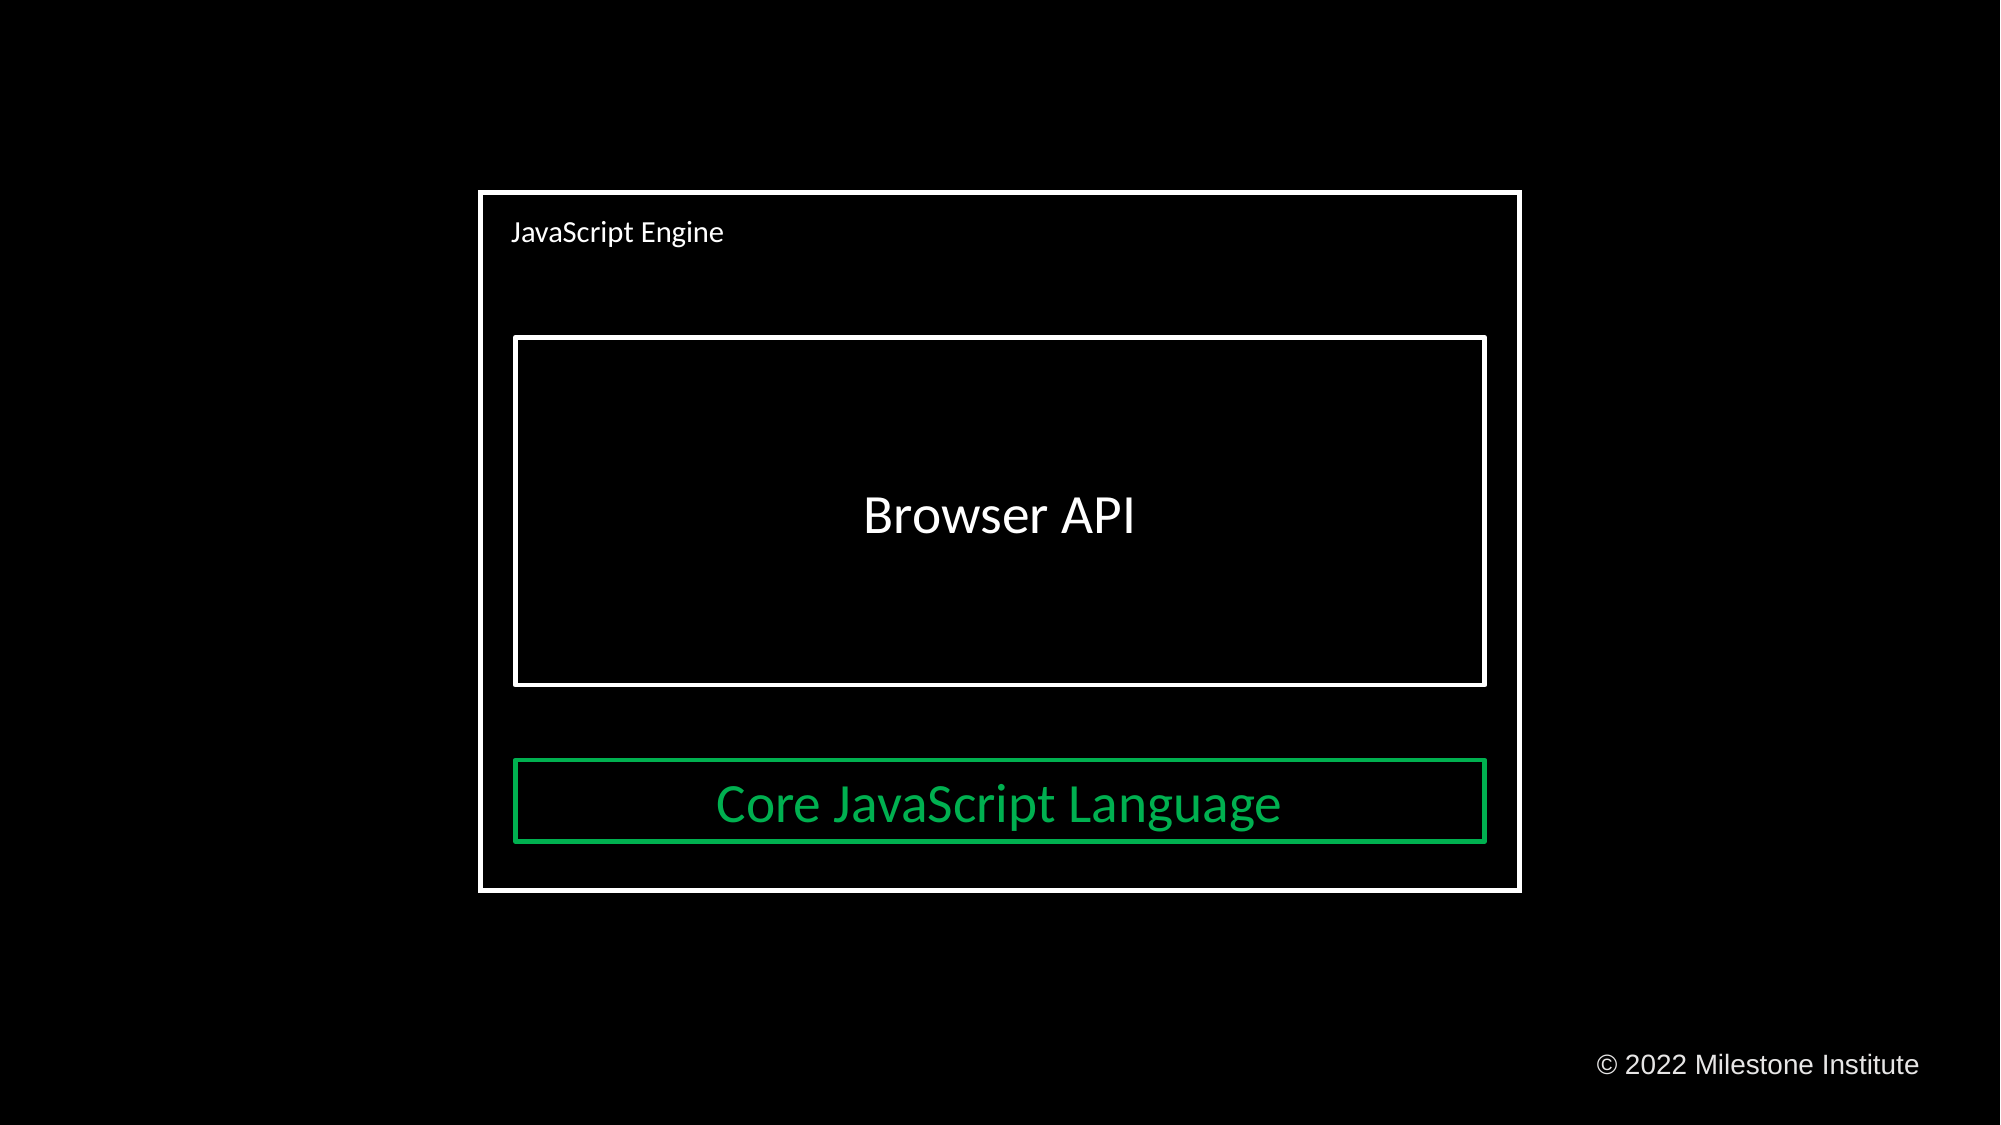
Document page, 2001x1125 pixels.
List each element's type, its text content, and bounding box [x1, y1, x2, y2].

text_box JavaScript Engine [496, 204, 792, 257]
text_box [479, 191, 1520, 892]
